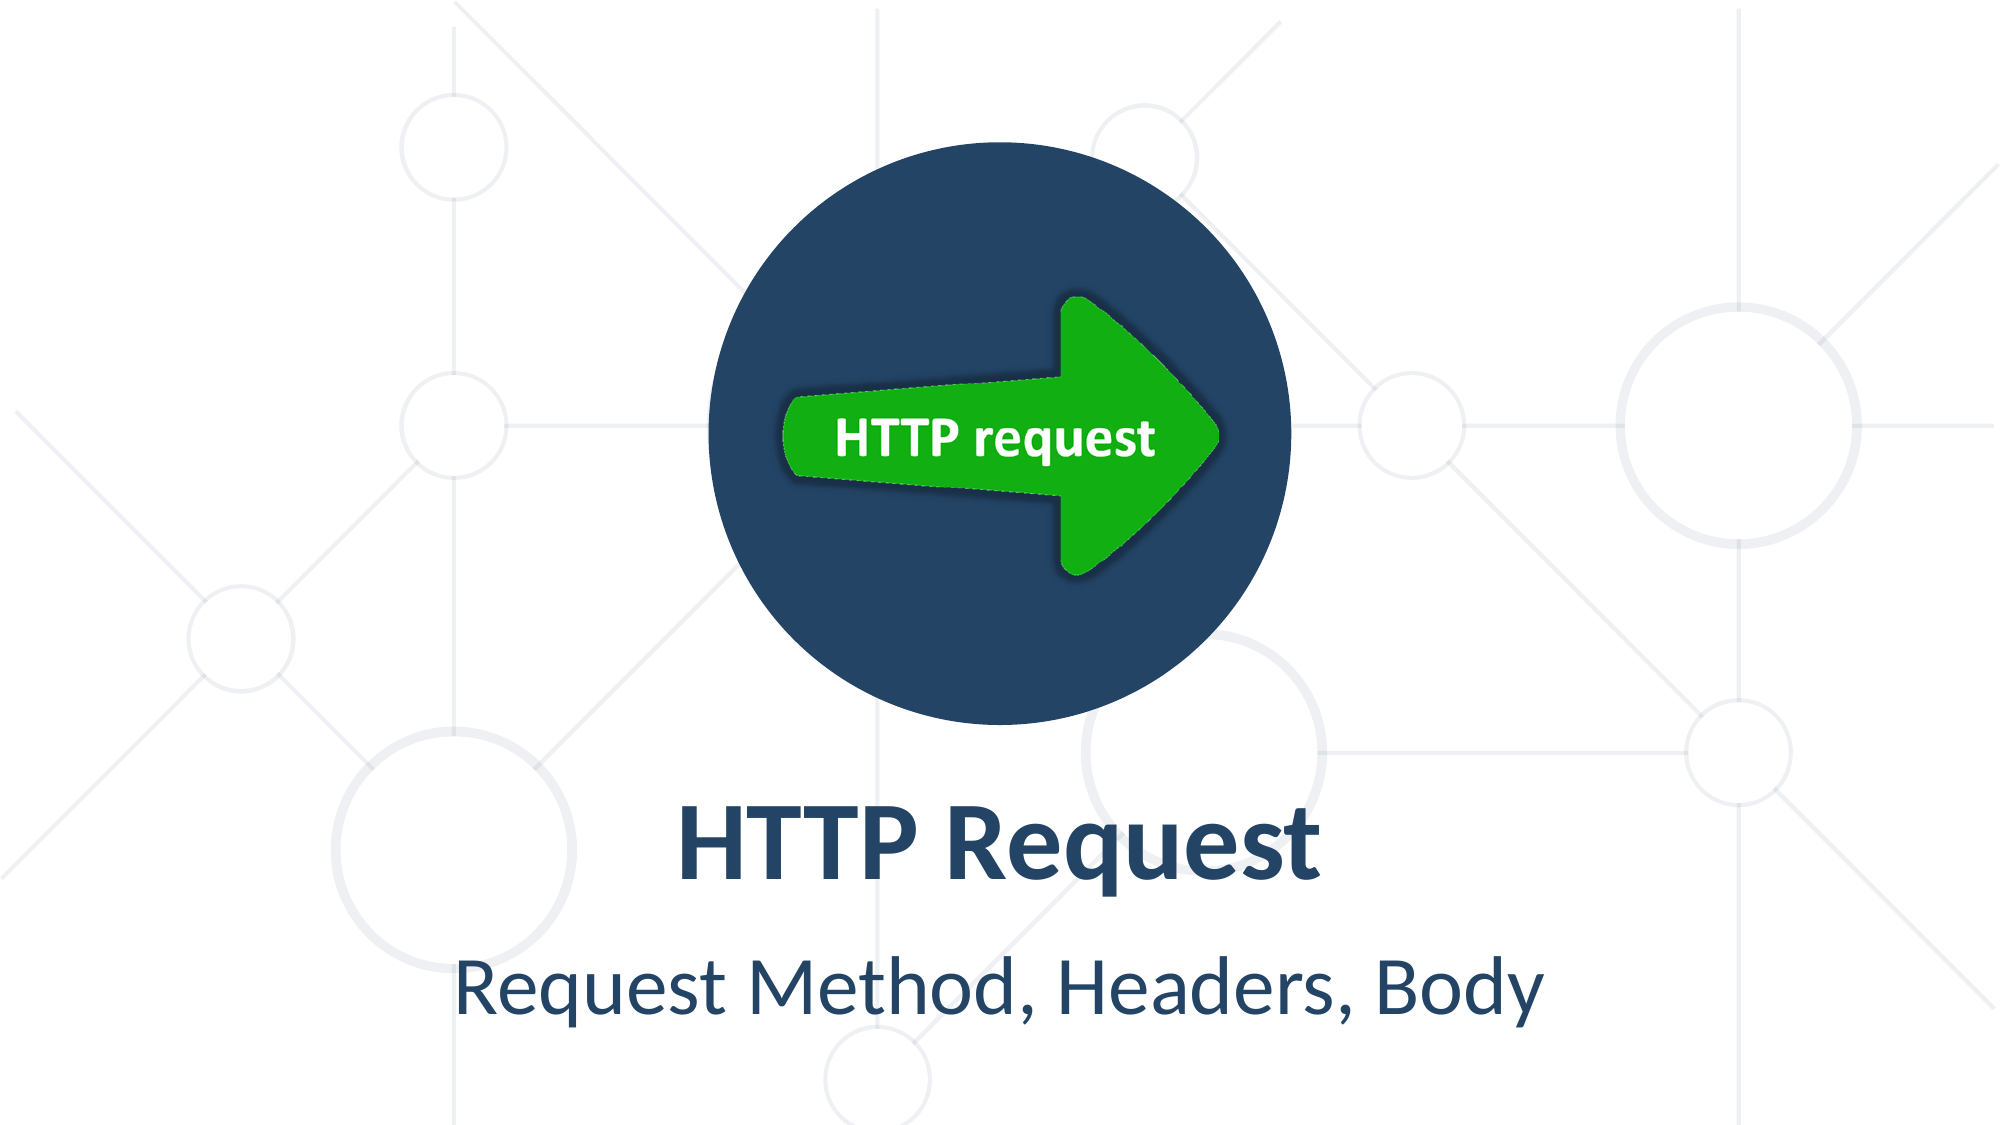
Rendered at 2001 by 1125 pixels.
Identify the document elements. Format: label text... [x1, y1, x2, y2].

title HTTP Request [100, 771, 1900, 898]
subtitle Request Method, Headers, Body [100, 916, 1900, 1043]
picture [765, 280, 1235, 591]
